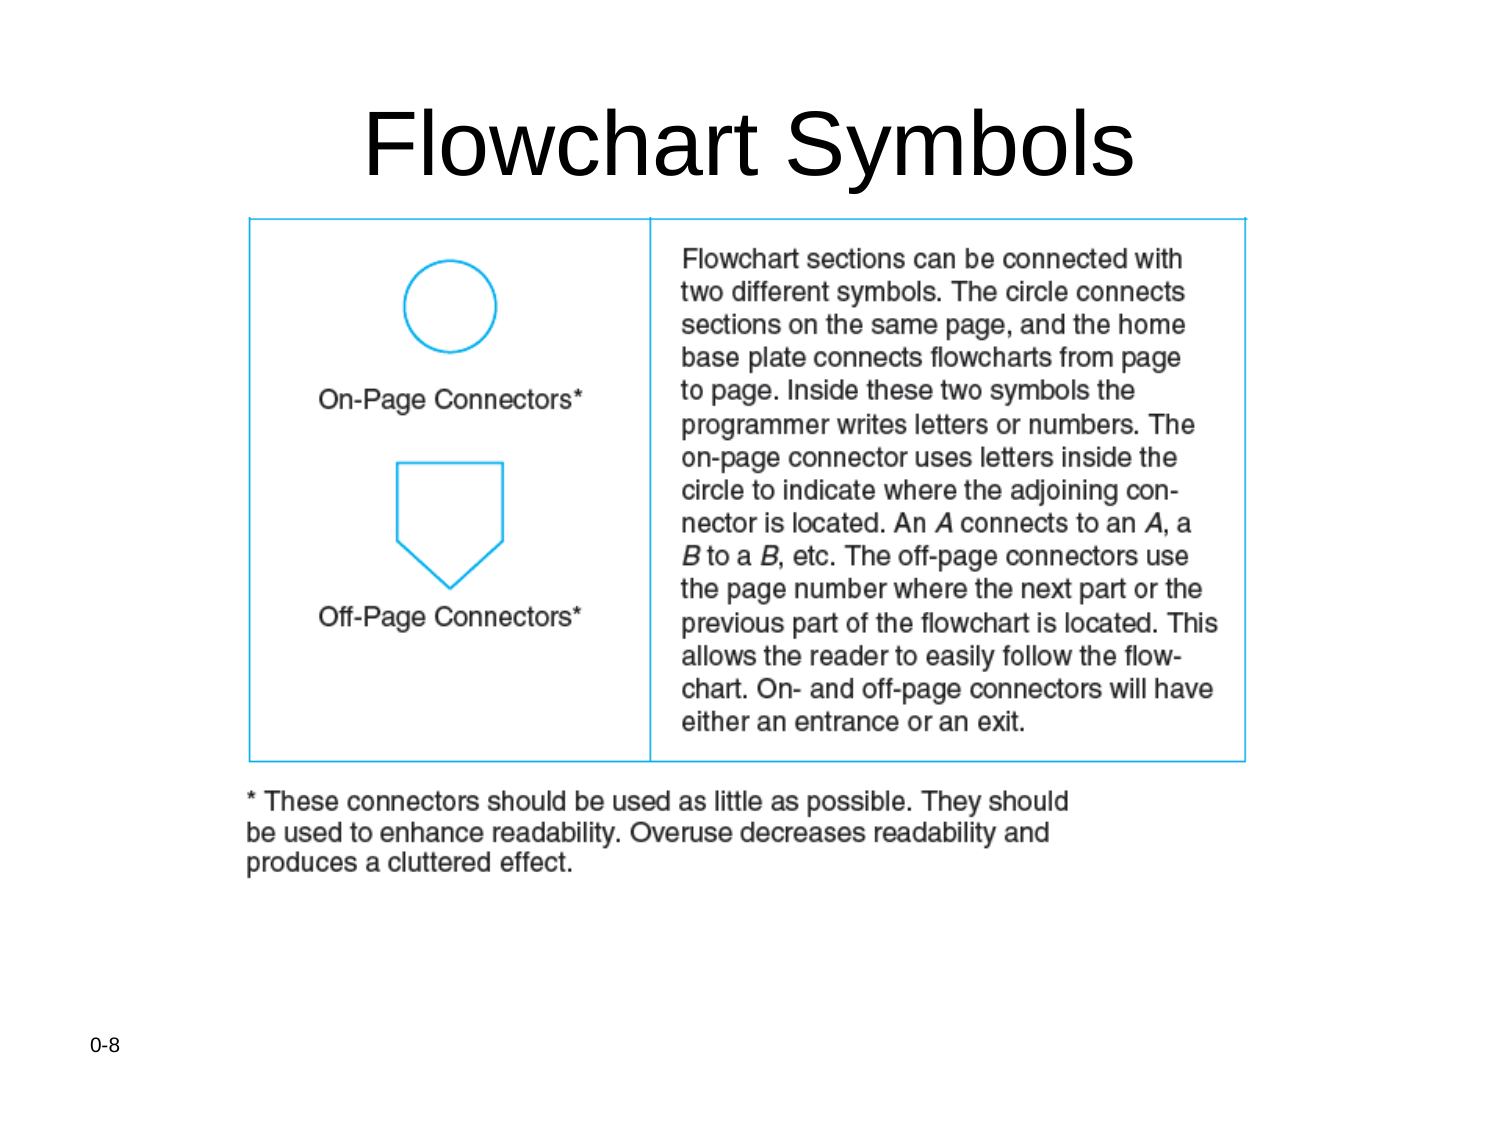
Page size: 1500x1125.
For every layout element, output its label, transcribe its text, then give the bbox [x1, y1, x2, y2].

picture [235, 216, 1265, 909]
slide_number 0-8 [74, 1024, 426, 1103]
title Flowchart Symbols [75, 45, 1425, 233]
